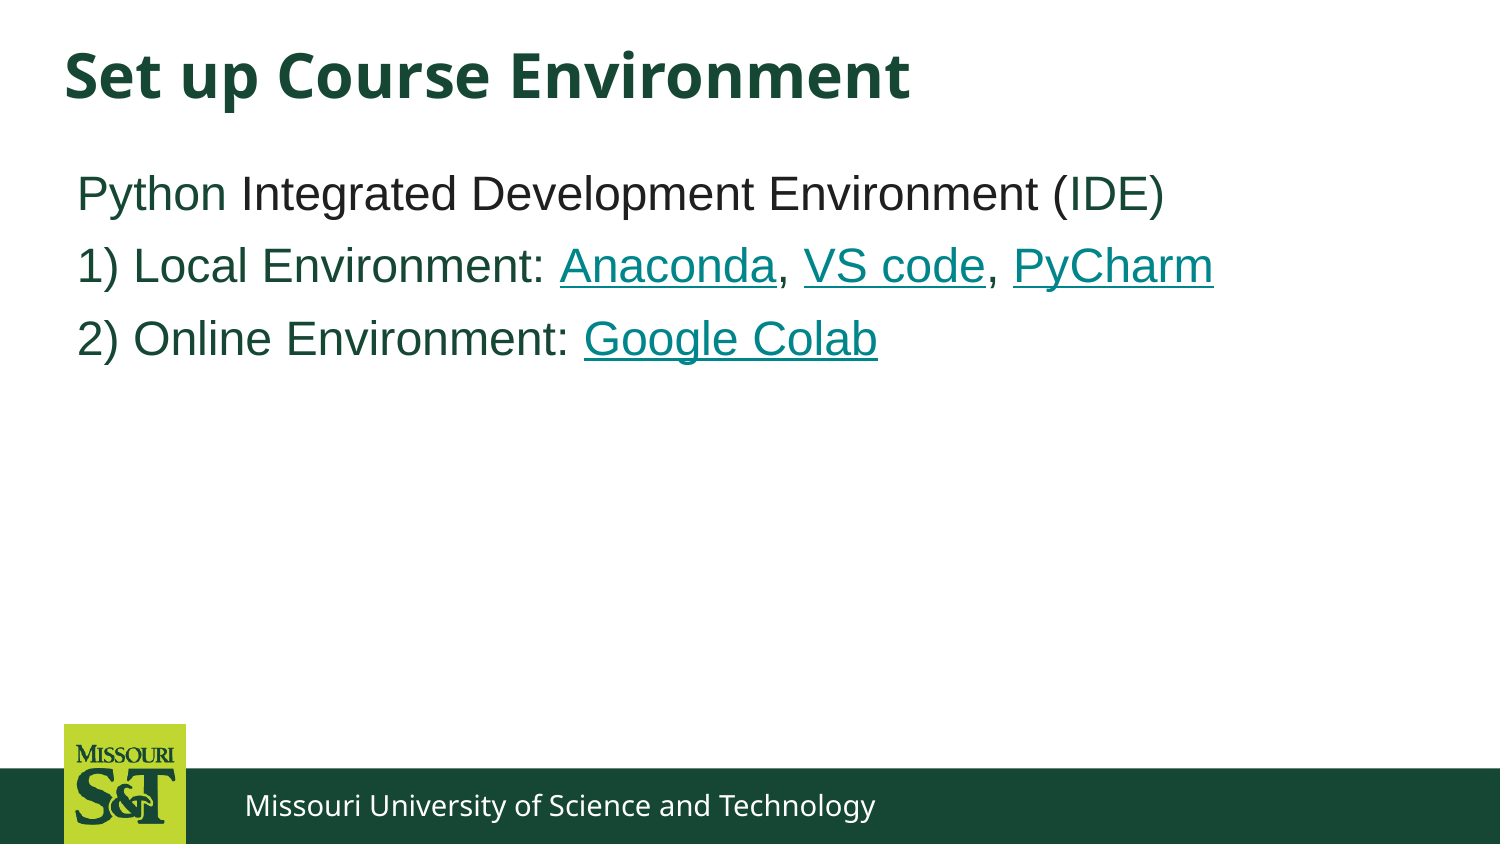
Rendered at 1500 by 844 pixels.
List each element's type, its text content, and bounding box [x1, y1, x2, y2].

footer Missouri University of Science and Technology [229, 776, 1182, 837]
picture [64, 724, 186, 844]
list Python Integrated Development Environment (IDE) 1) Local Environment: Anaconda, VS code, PyCharm 2) Online Environment: Google Colab [76, 162, 1375, 373]
title Set up Course Environment [64, 45, 1436, 111]
